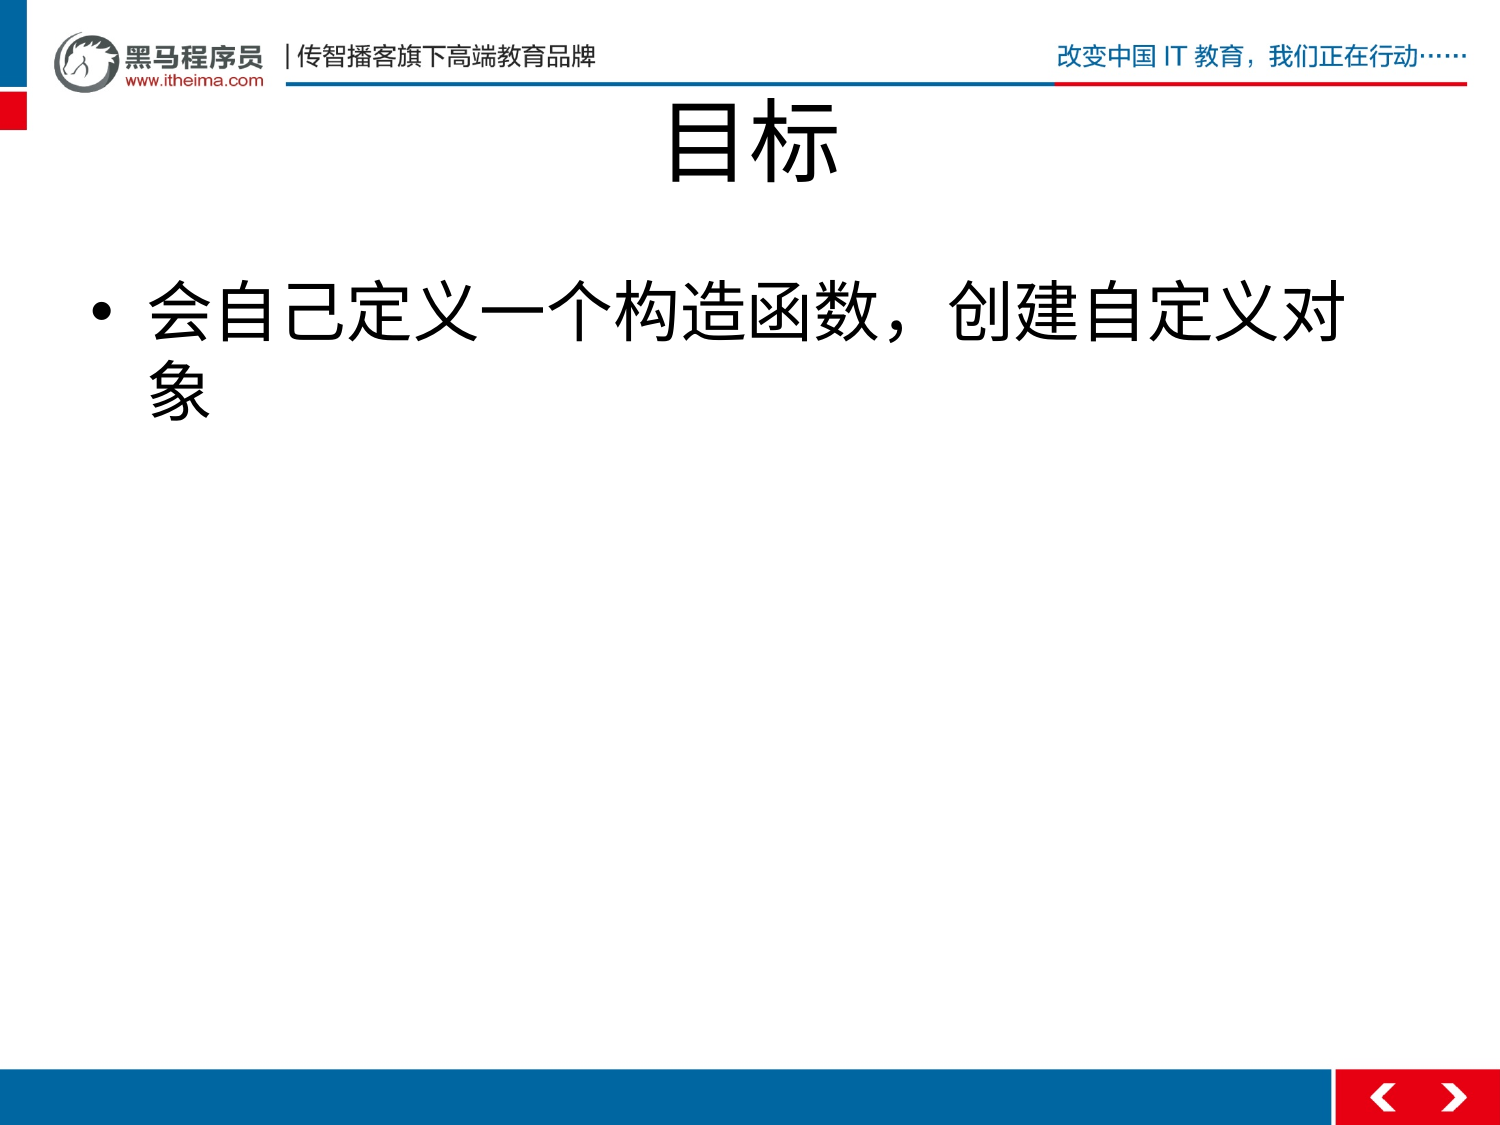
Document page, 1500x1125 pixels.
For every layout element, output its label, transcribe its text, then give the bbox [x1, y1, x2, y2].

title 目标 [75, 45, 1425, 233]
list 会自己定义一个构造函数，创建自定义对象 [75, 262, 1425, 1005]
picture [0, 0, 1500, 1125]
